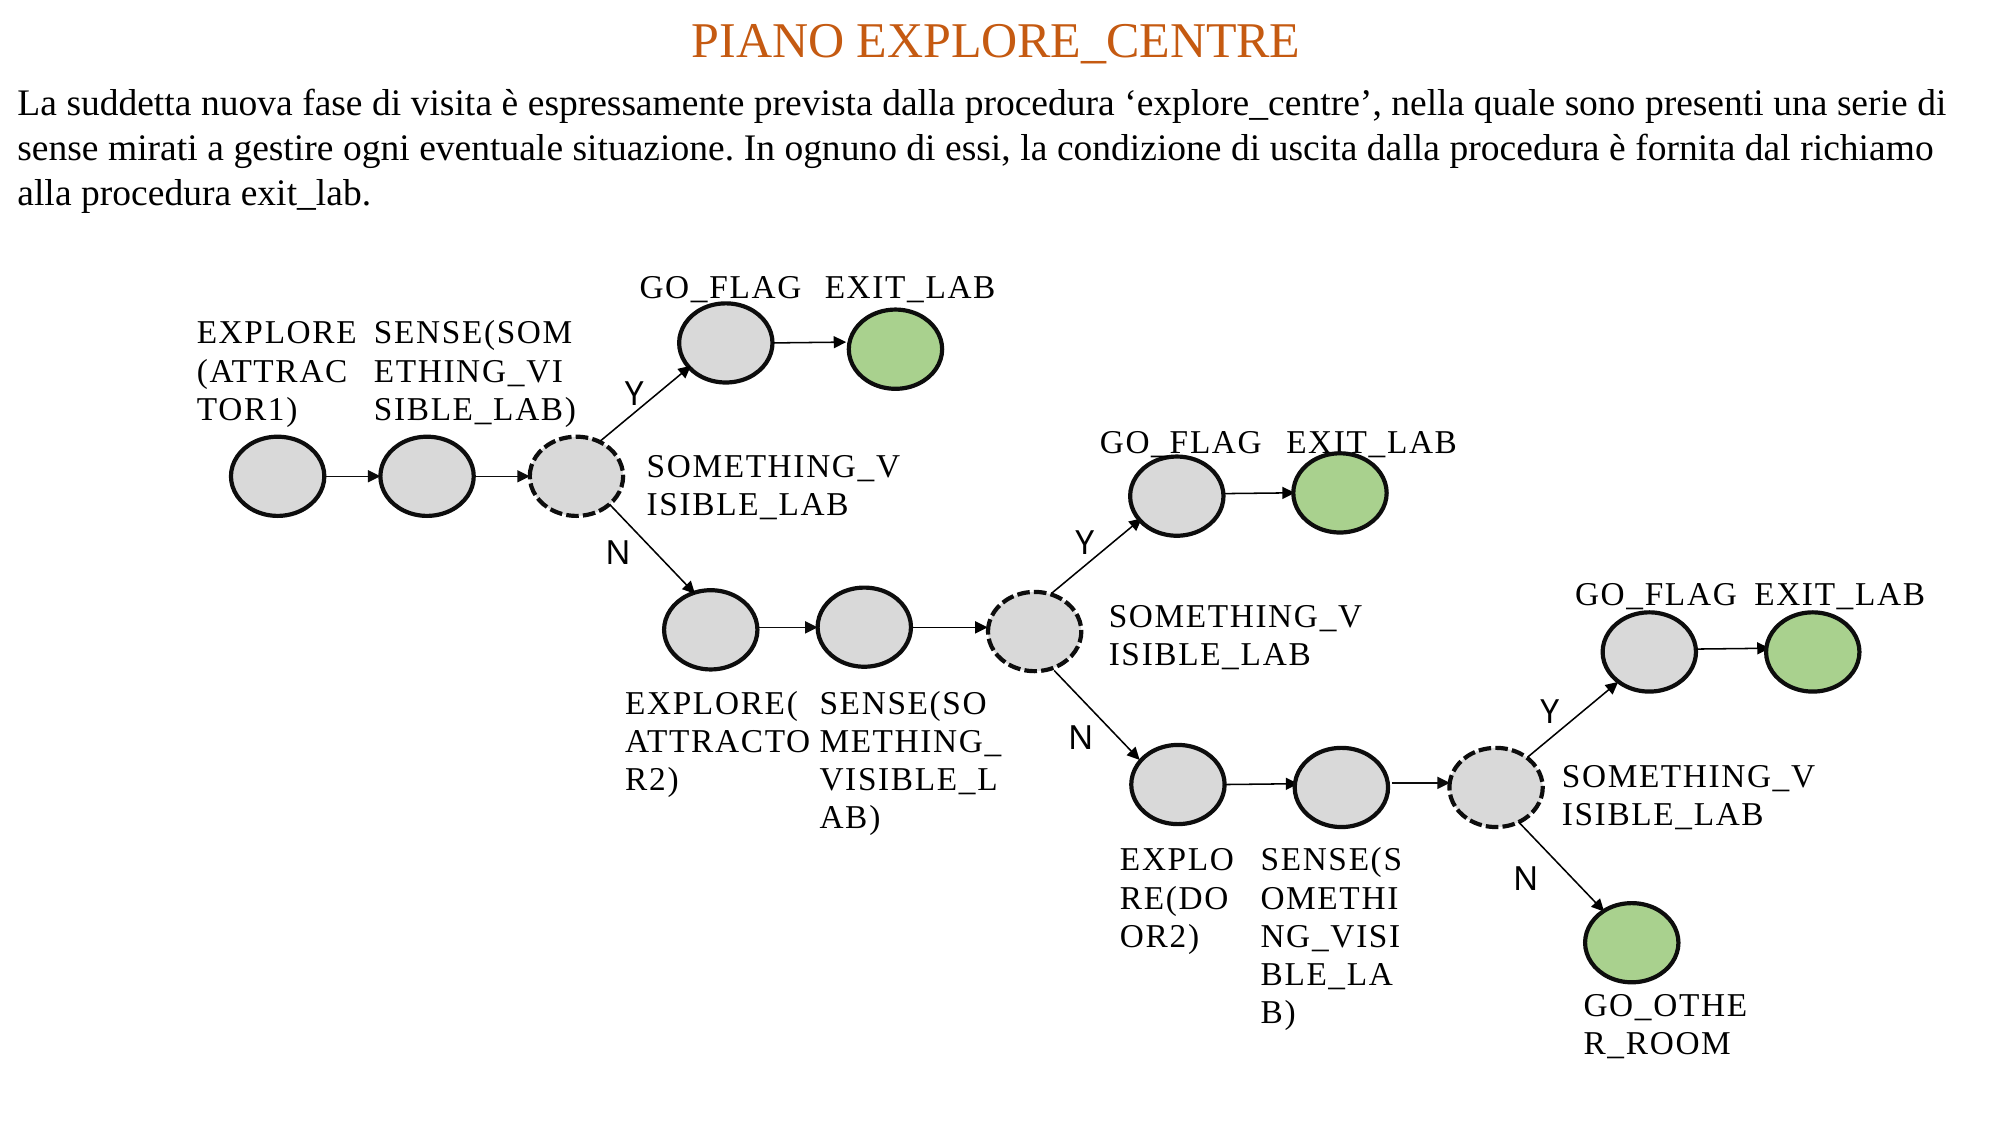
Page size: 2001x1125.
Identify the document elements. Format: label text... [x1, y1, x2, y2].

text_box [194, 264, 1943, 1055]
text_box PIANO EXPLORE_CENTRE [0, 0, 2000, 75]
text_box La suddetta nuova fase di visita è espressamente prevista dalla procedura ‘explore_centre’, nella quale sono presenti una serie di sense mirati a gestire ogni eventuale situazione. In ognuno di essi, la condizione di uscita dalla procedura è fornita dal richiamo alla procedura exit_lab. [2, 70, 1989, 221]
